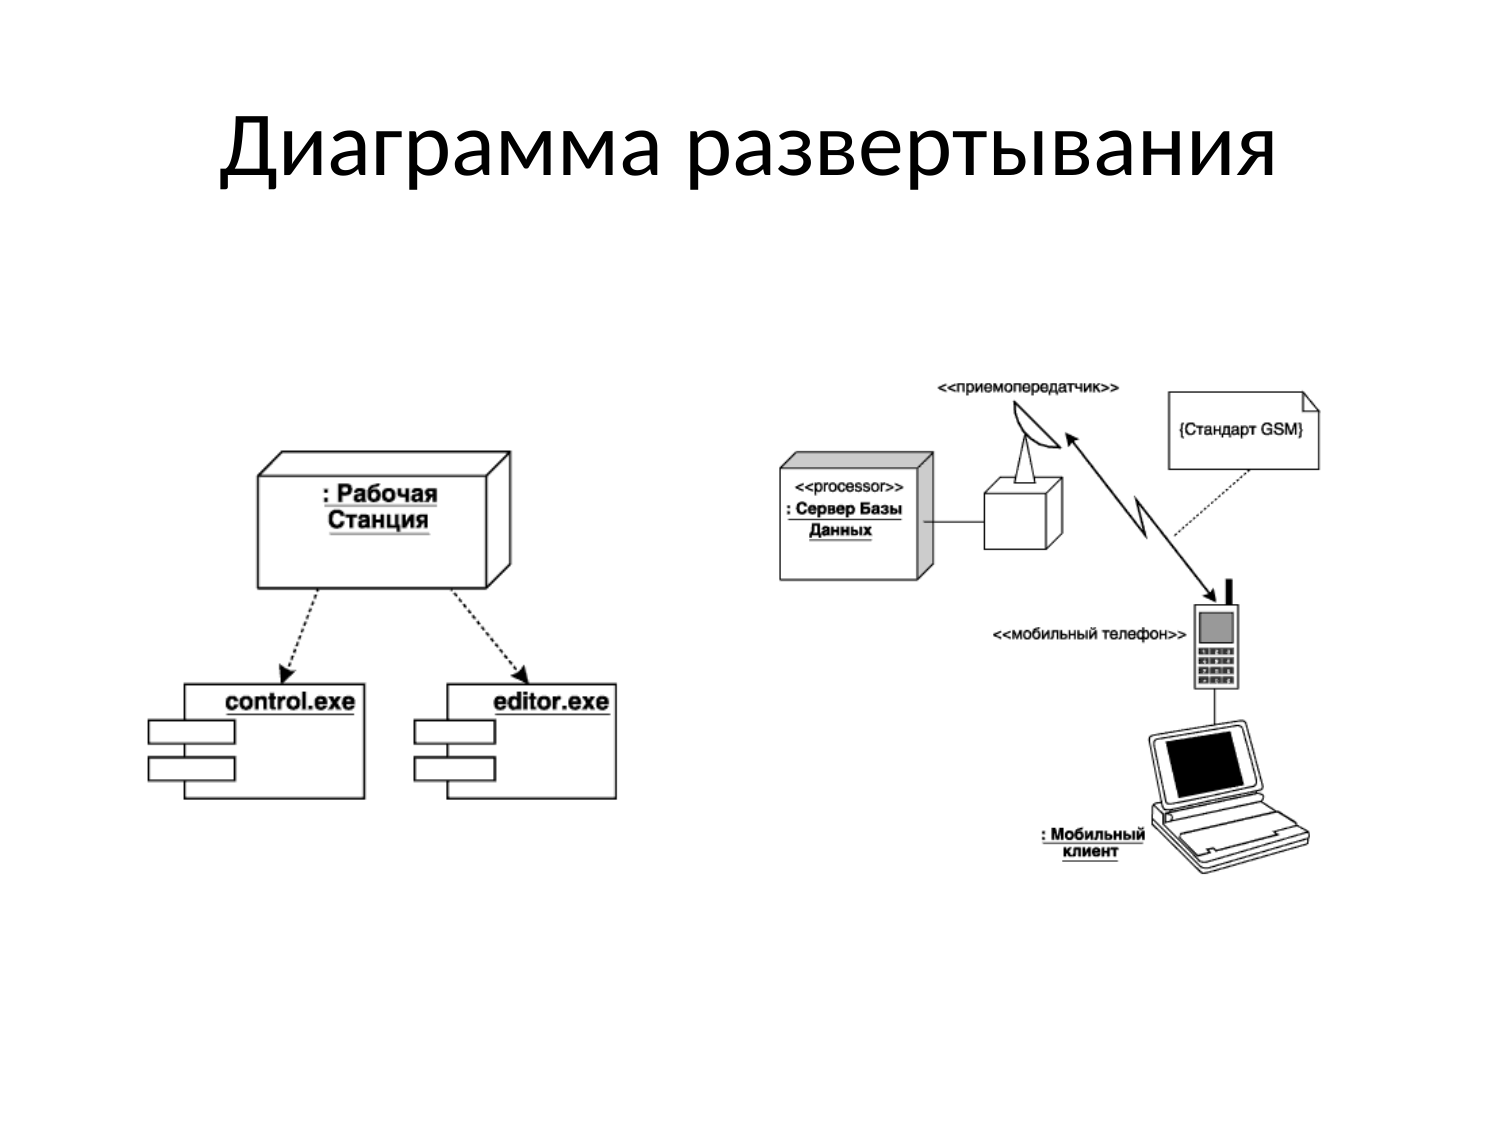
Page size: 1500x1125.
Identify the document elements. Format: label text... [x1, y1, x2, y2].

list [137, 442, 676, 825]
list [762, 378, 1426, 889]
title Диаграмма развертывания [75, 45, 1425, 233]
